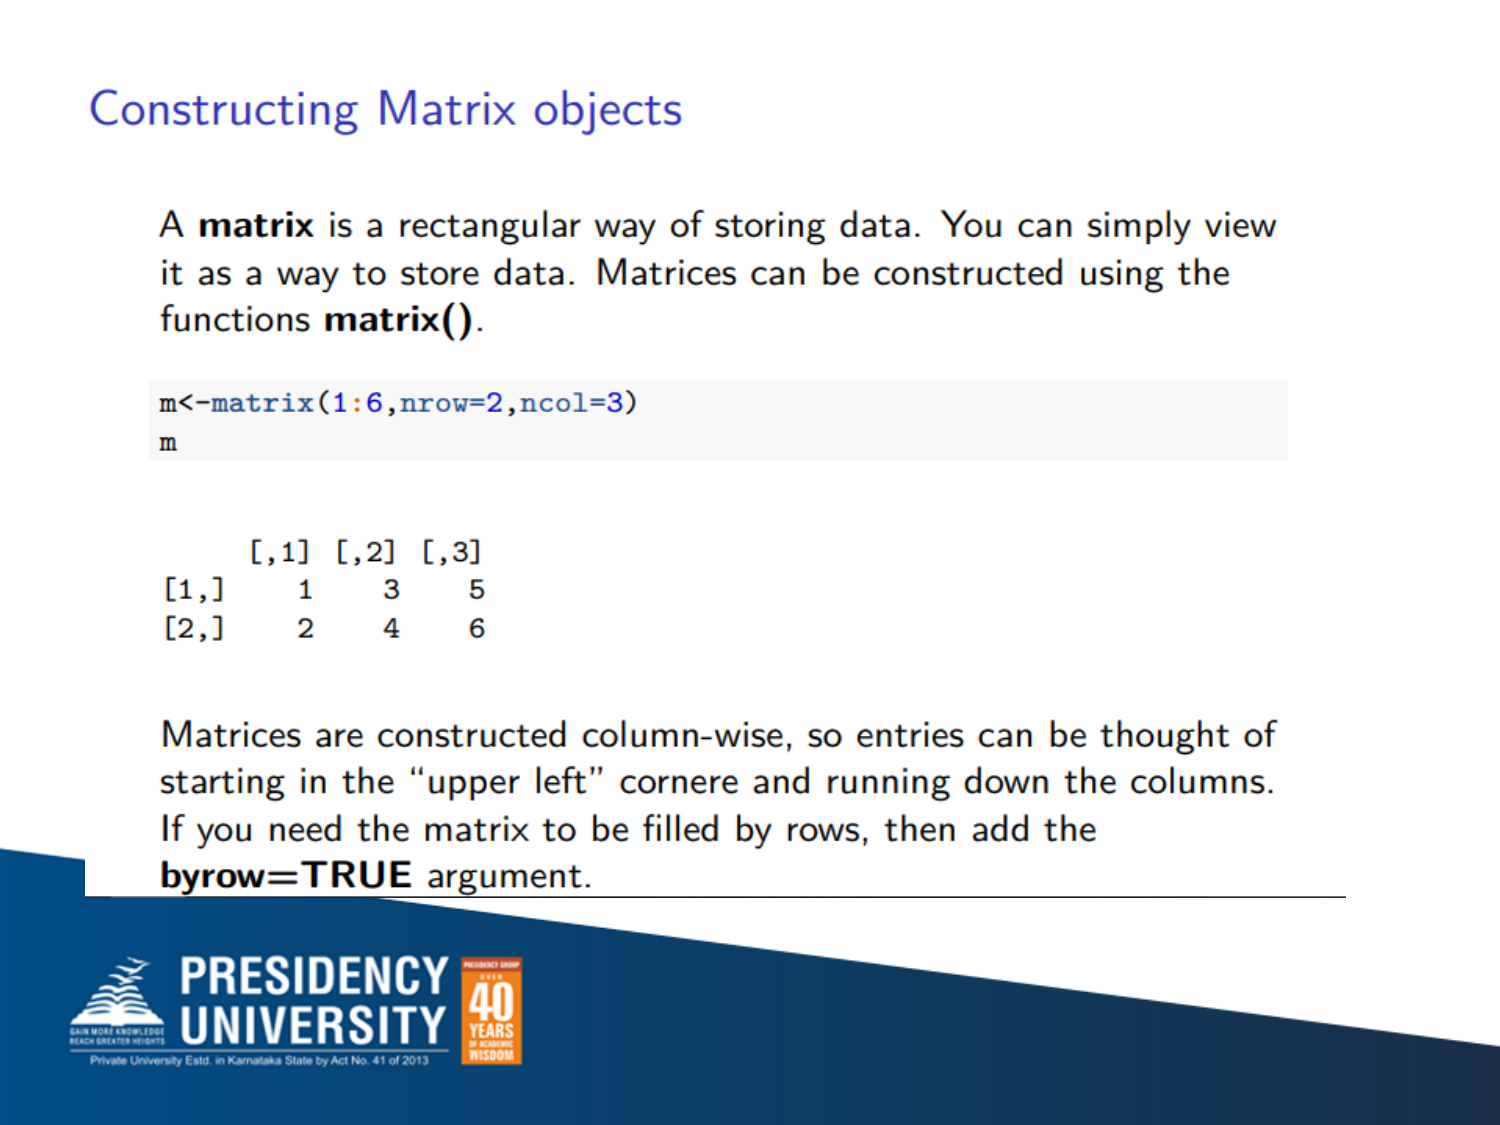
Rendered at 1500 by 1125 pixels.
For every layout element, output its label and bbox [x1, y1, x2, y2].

picture [0, 845, 1500, 1125]
list [85, 83, 1346, 898]
